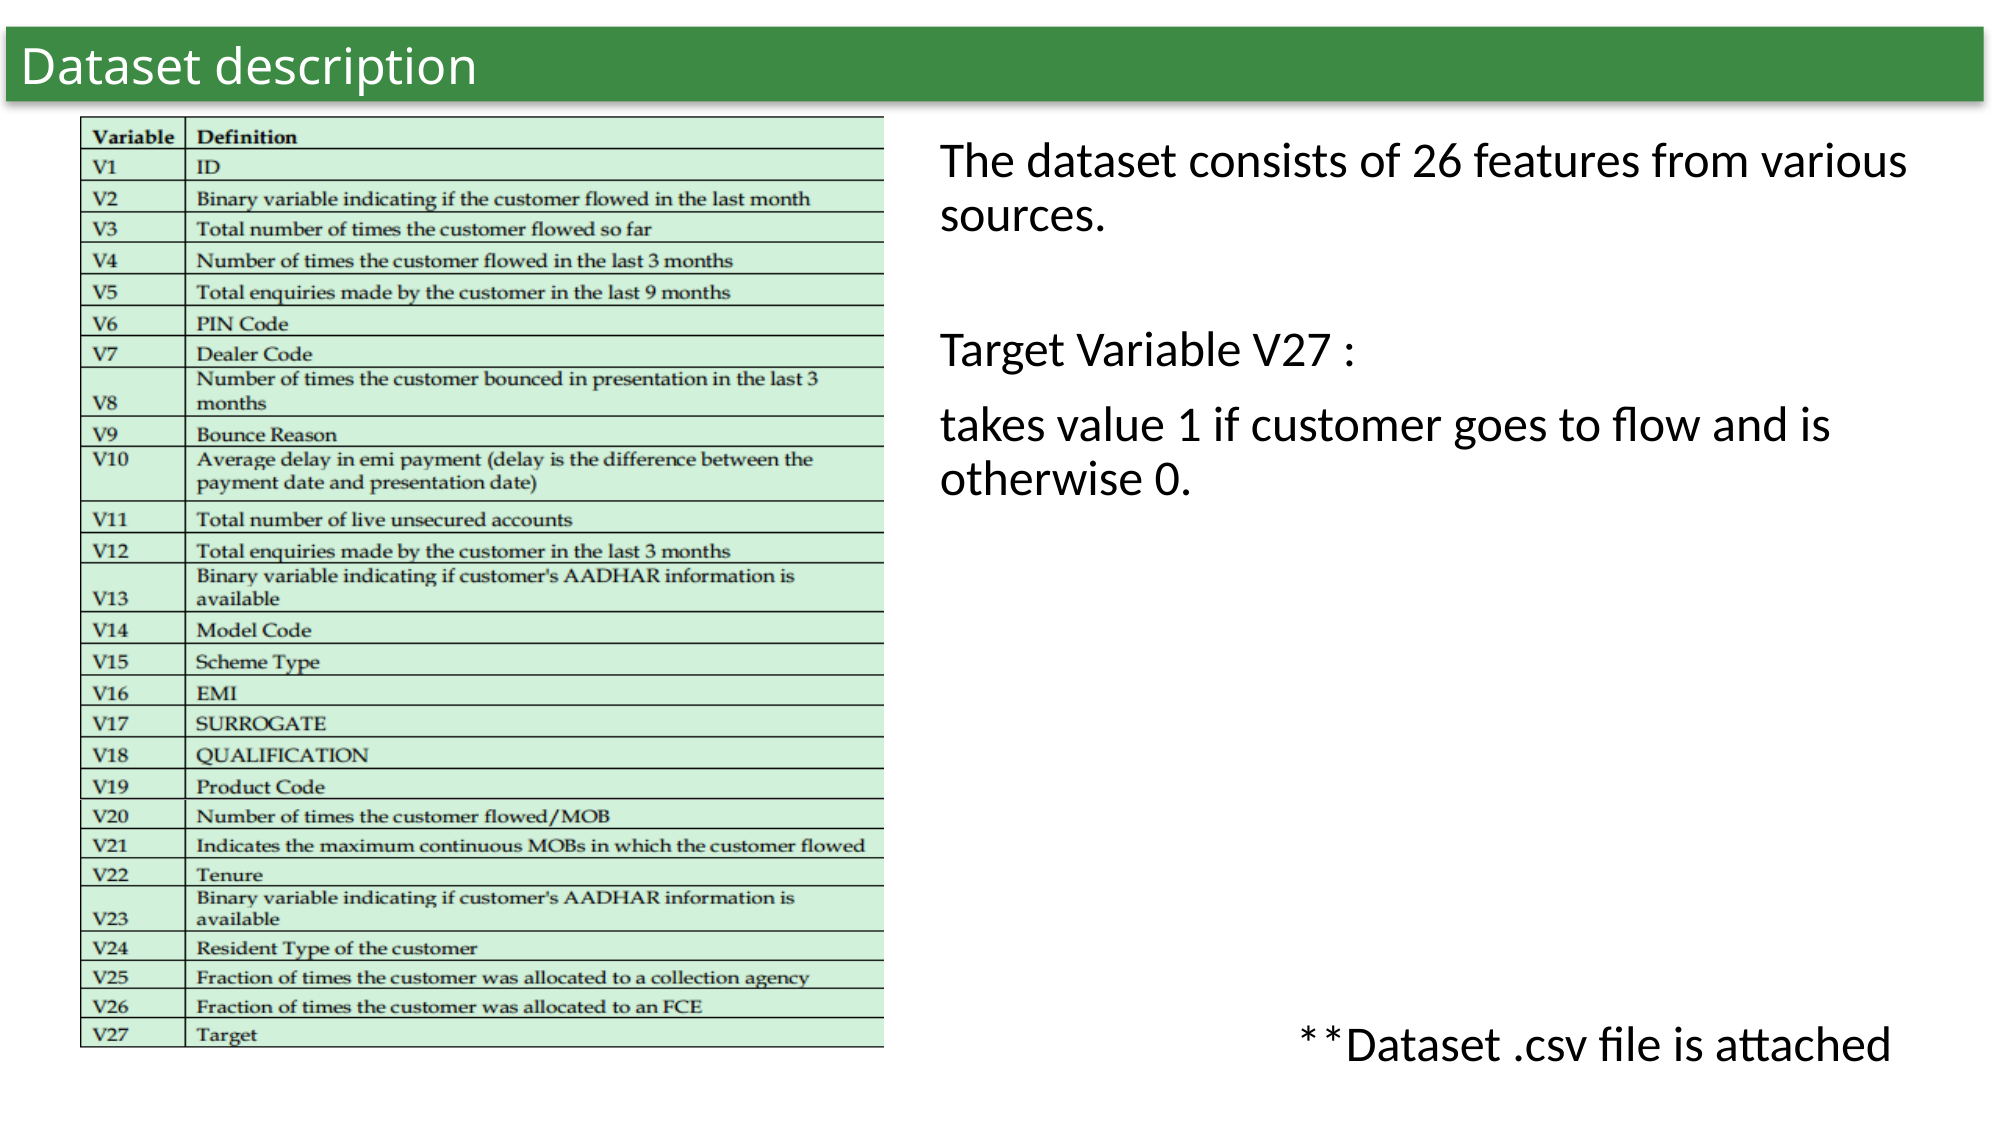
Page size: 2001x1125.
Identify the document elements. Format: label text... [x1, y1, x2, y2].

picture [80, 115, 884, 1049]
subtitle The dataset consists of 26 features from various sources. Target Variable V27 : takes value 1 if customer goes to flow and is otherwise 0. [924, 127, 1969, 539]
text_box Dataset description [6, 26, 1984, 102]
text_box **Dataset .csv file is attached [1281, 1010, 1969, 1087]
